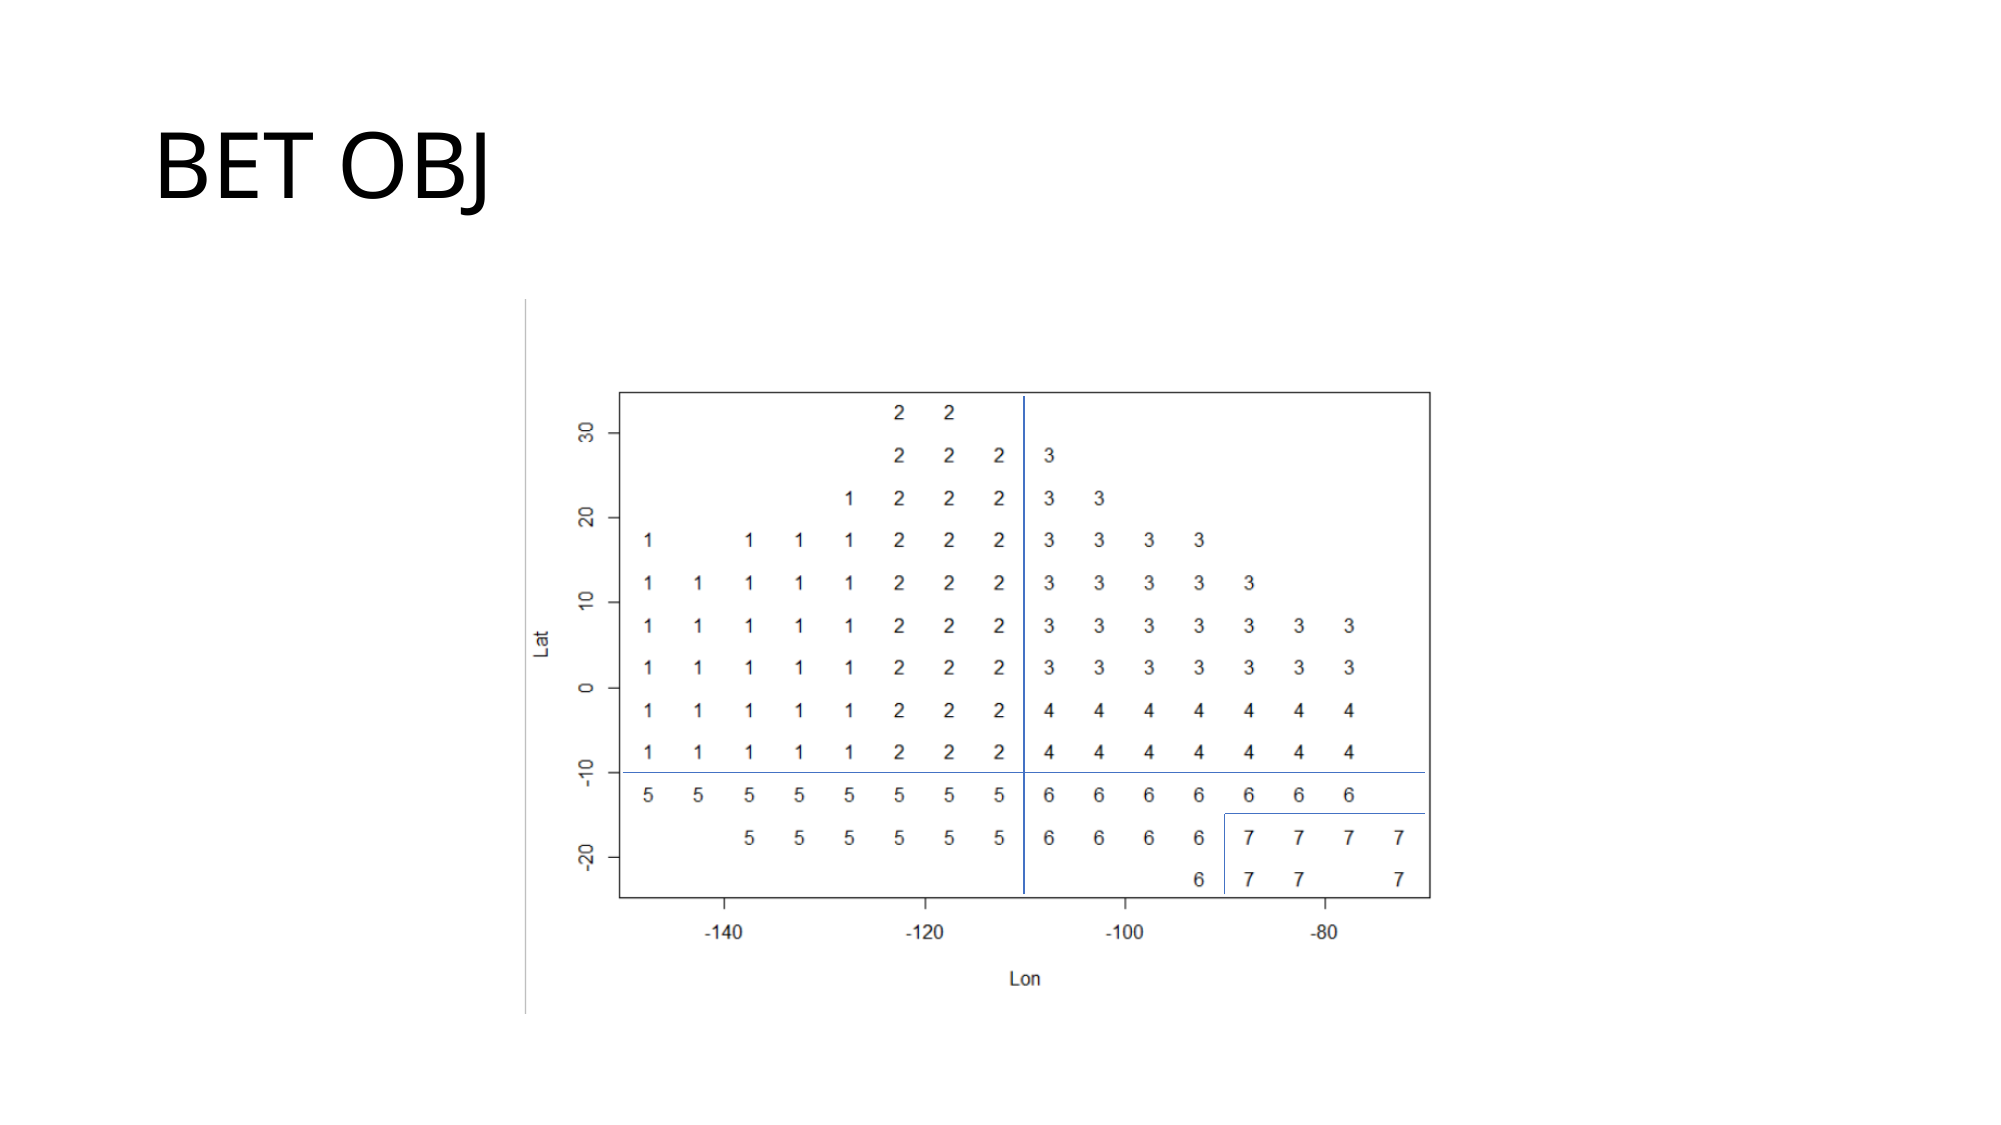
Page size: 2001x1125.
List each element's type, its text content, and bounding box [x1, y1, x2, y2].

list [524, 299, 1476, 1014]
title BET OBJ [137, 59, 1863, 278]
